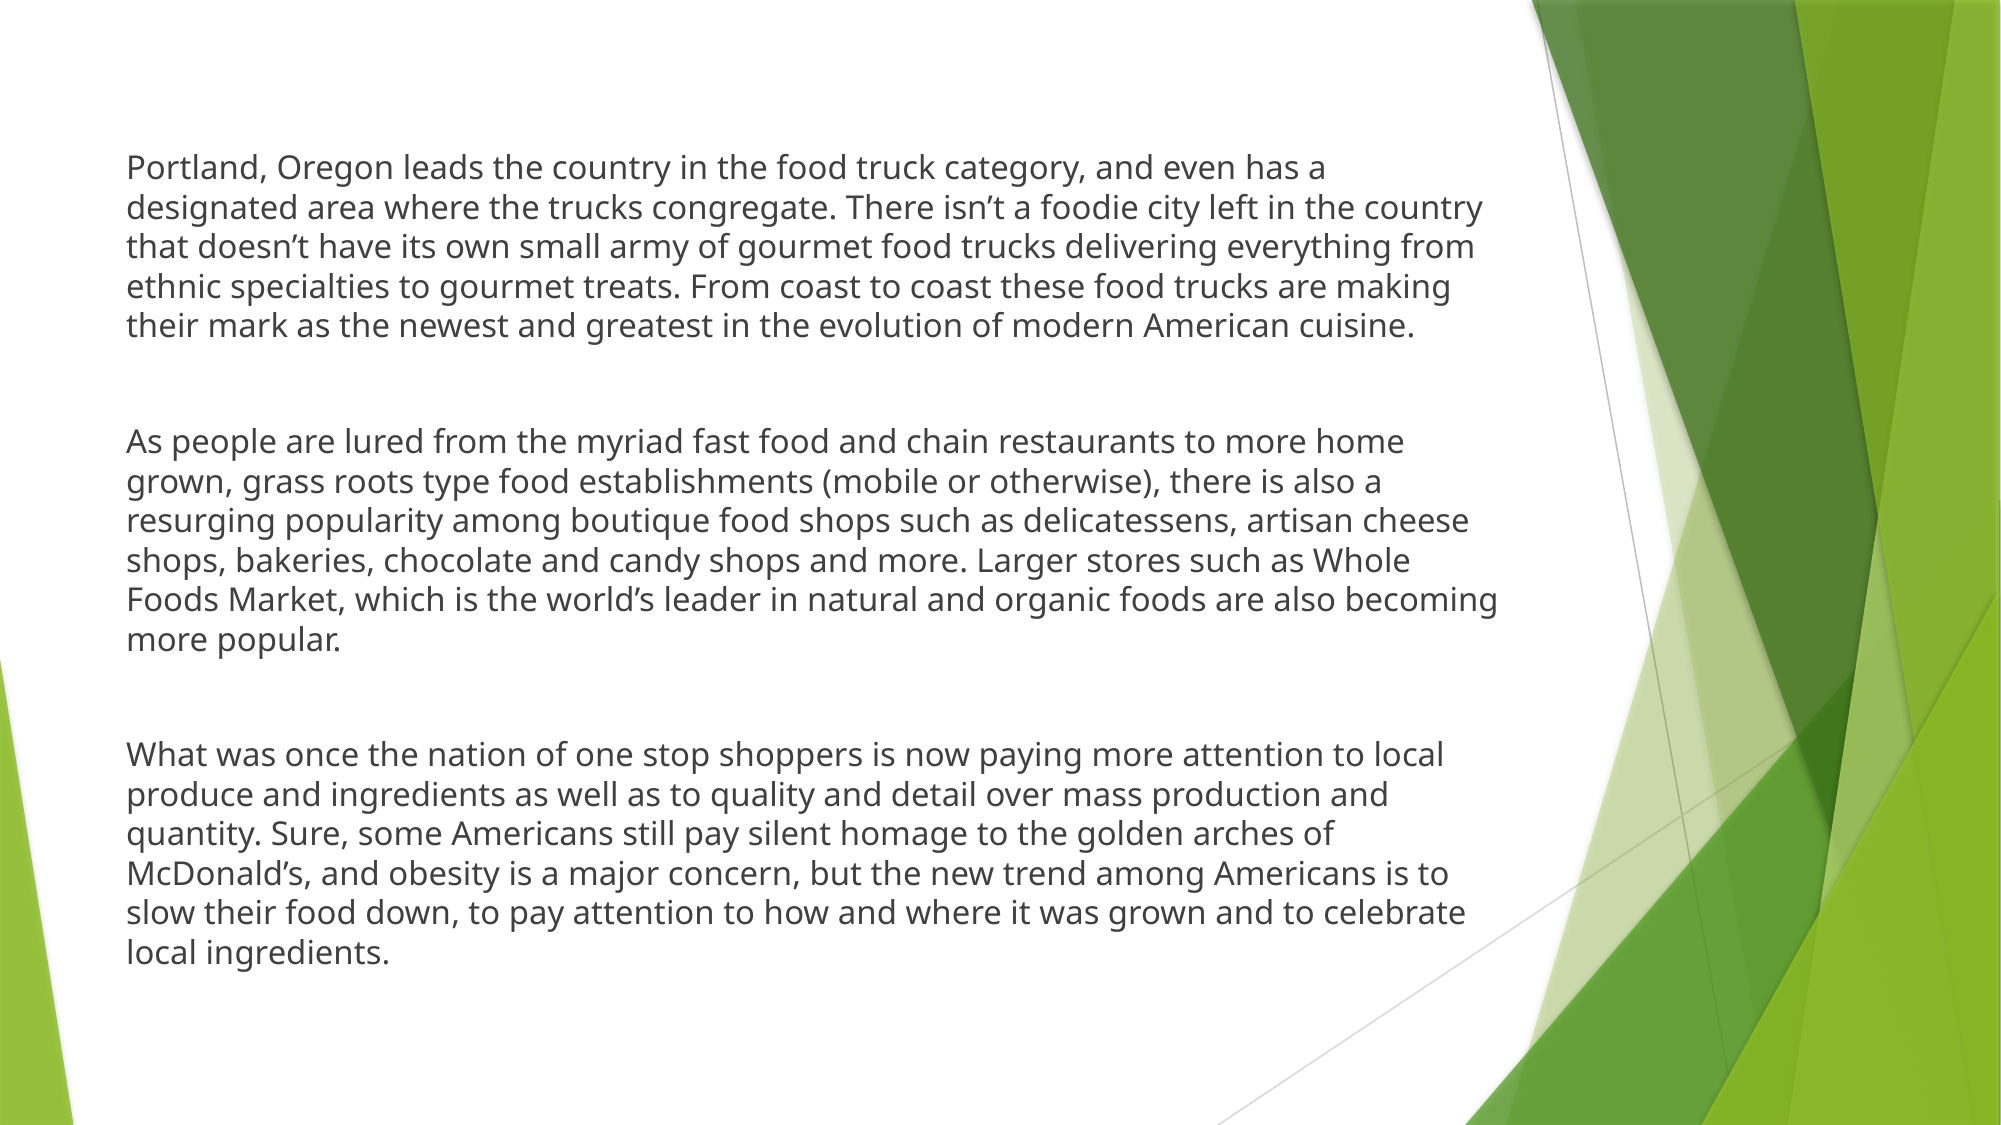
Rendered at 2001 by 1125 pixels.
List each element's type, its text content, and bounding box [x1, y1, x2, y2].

list Portland, Oregon leads the country in the food truck category, and even has a designated area where the trucks congregate. There isn’t a foodie city left in the country that doesn’t have its own small army of gourmet food trucks delivering everything from ethnic specialties to gourmet treats. From coast to coast these food trucks are making their mark as the newest and greatest in the evolution of modern American cuisine. As people are lured from the myriad fast food and chain restaurants to more home grown, grass roots type food establishments (mobile or otherwise), there is also a resurging popularity among boutique food shops such as delicatessens, artisan cheese shops, bakeries, chocolate and candy shops and more. Larger stores such as Whole Foods Market, which is the world’s leader in natural and organic foods are also becoming more popular. What was once the nation of one stop shoppers is now paying more attention to local produce and ingredients as well as to quality and detail over mass production and quantity. Sure, some Americans still pay silent homage to the golden arches of McDonald’s, and obesity is a major concern, but the new trend among Americans is to slow their food down, to pay attention to how and where it was grown and to celebrate local ingredients. [111, 139, 1522, 991]
